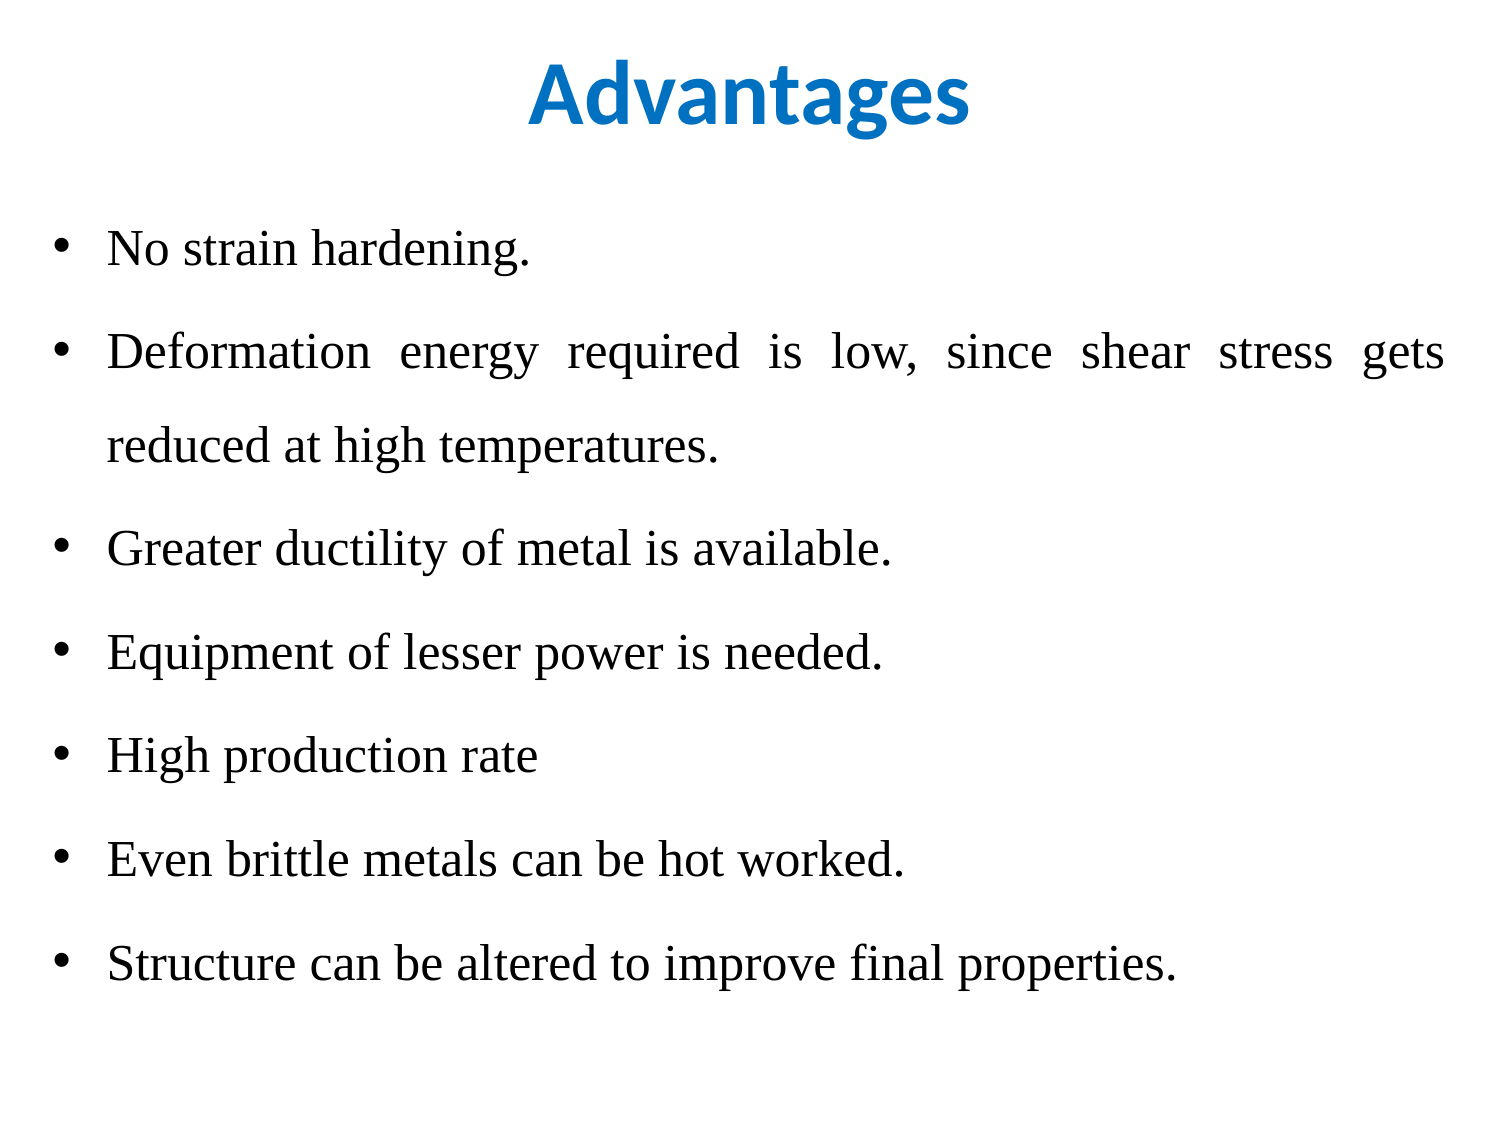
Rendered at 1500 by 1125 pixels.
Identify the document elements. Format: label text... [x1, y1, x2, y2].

title Advantages [75, 24, 1425, 150]
list No strain hardening. Deformation energy required is low, since shear stress gets reduced at high temperatures. Greater ductility of metal is available. Equipment of lesser power is needed. High production rate Even brittle metals can be hot worked. Structure can be altered to improve final properties. [37, 174, 1463, 1005]
